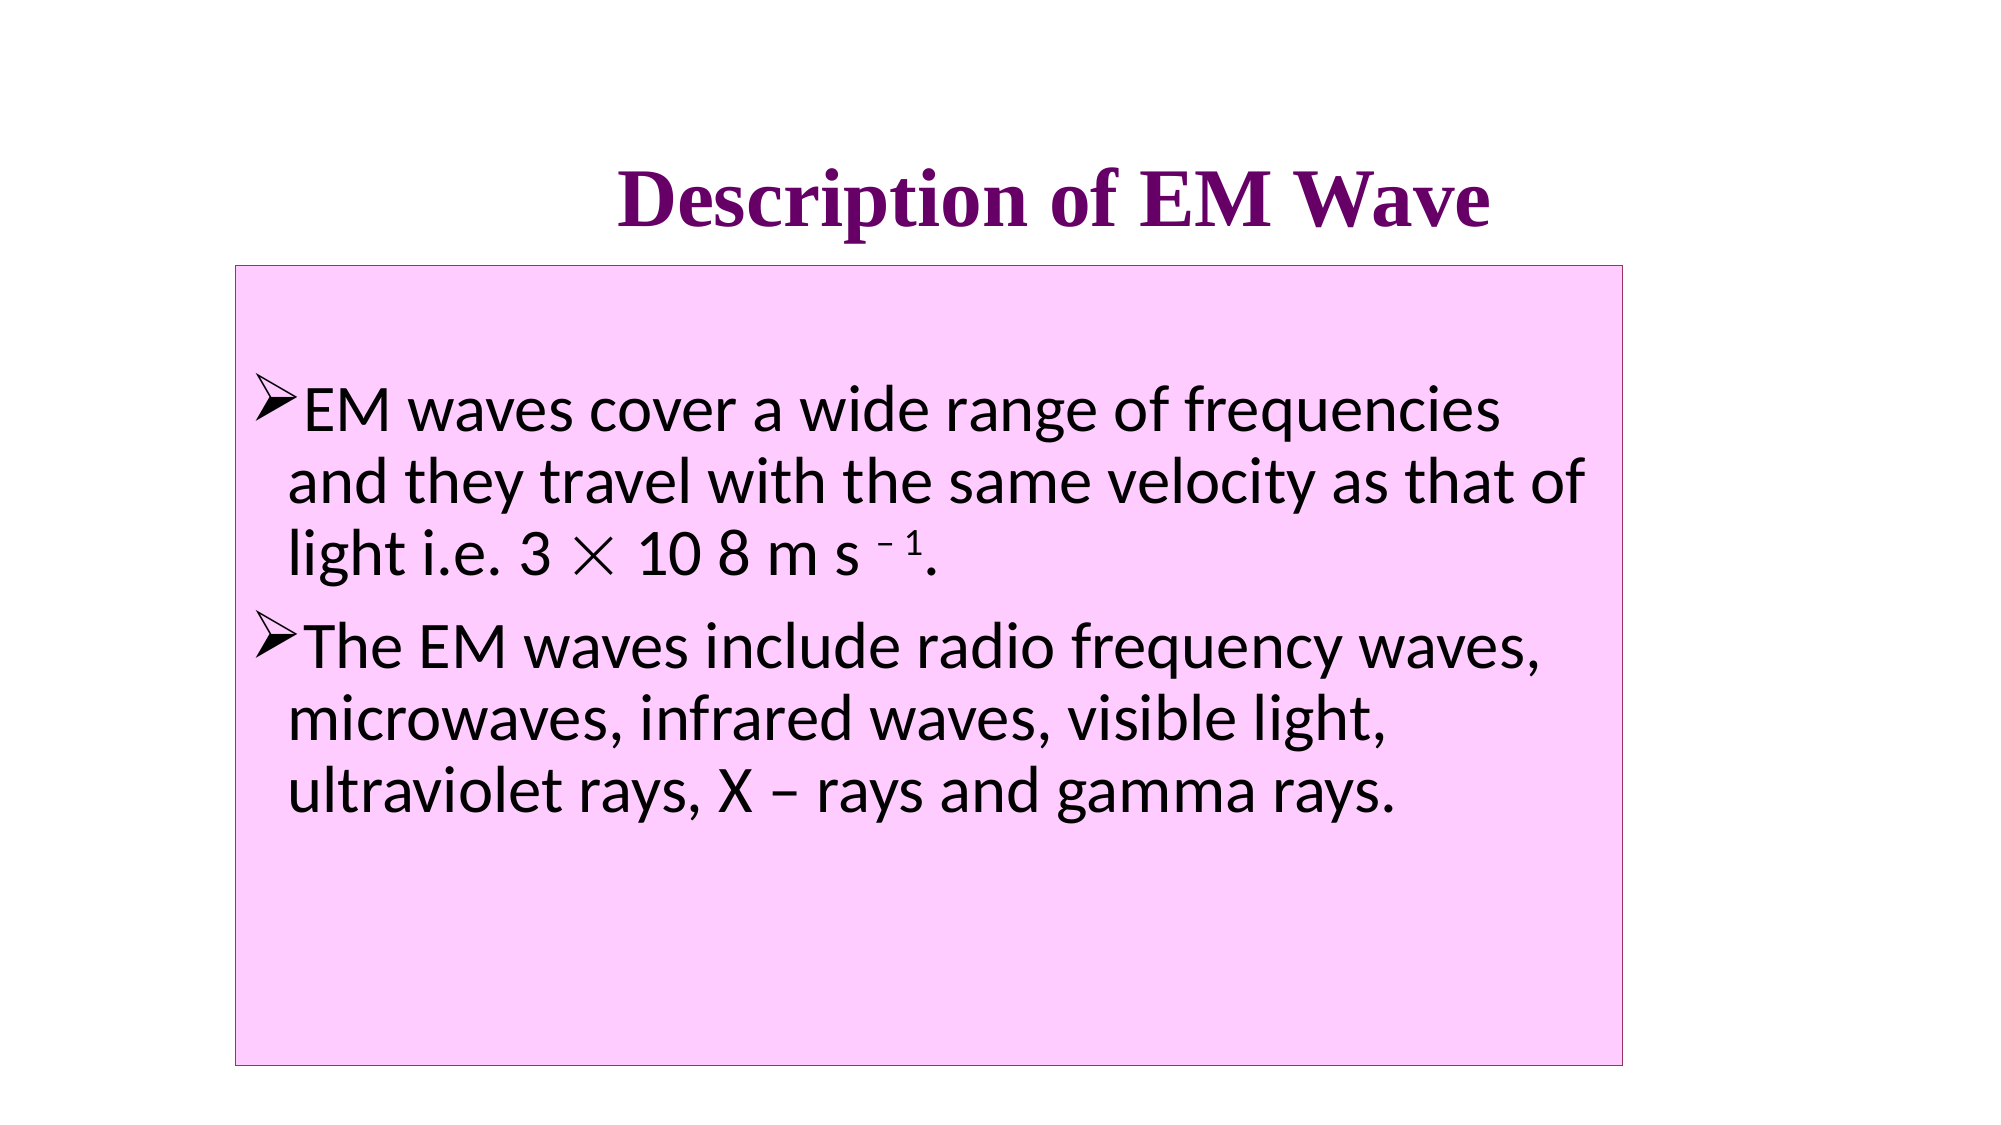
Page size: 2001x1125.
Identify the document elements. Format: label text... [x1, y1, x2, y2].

text_box EM waves cover a wide range of frequencies and they travel with the same velocity as that of light i.e. 3  10 8 m s – 1. The EM waves include radio frequency waves, microwaves, infrared waves, visible light, ultraviolet rays, X – rays and gamma rays. [235, 265, 1623, 1066]
text_box Description of EM Wave [602, 135, 1508, 251]
